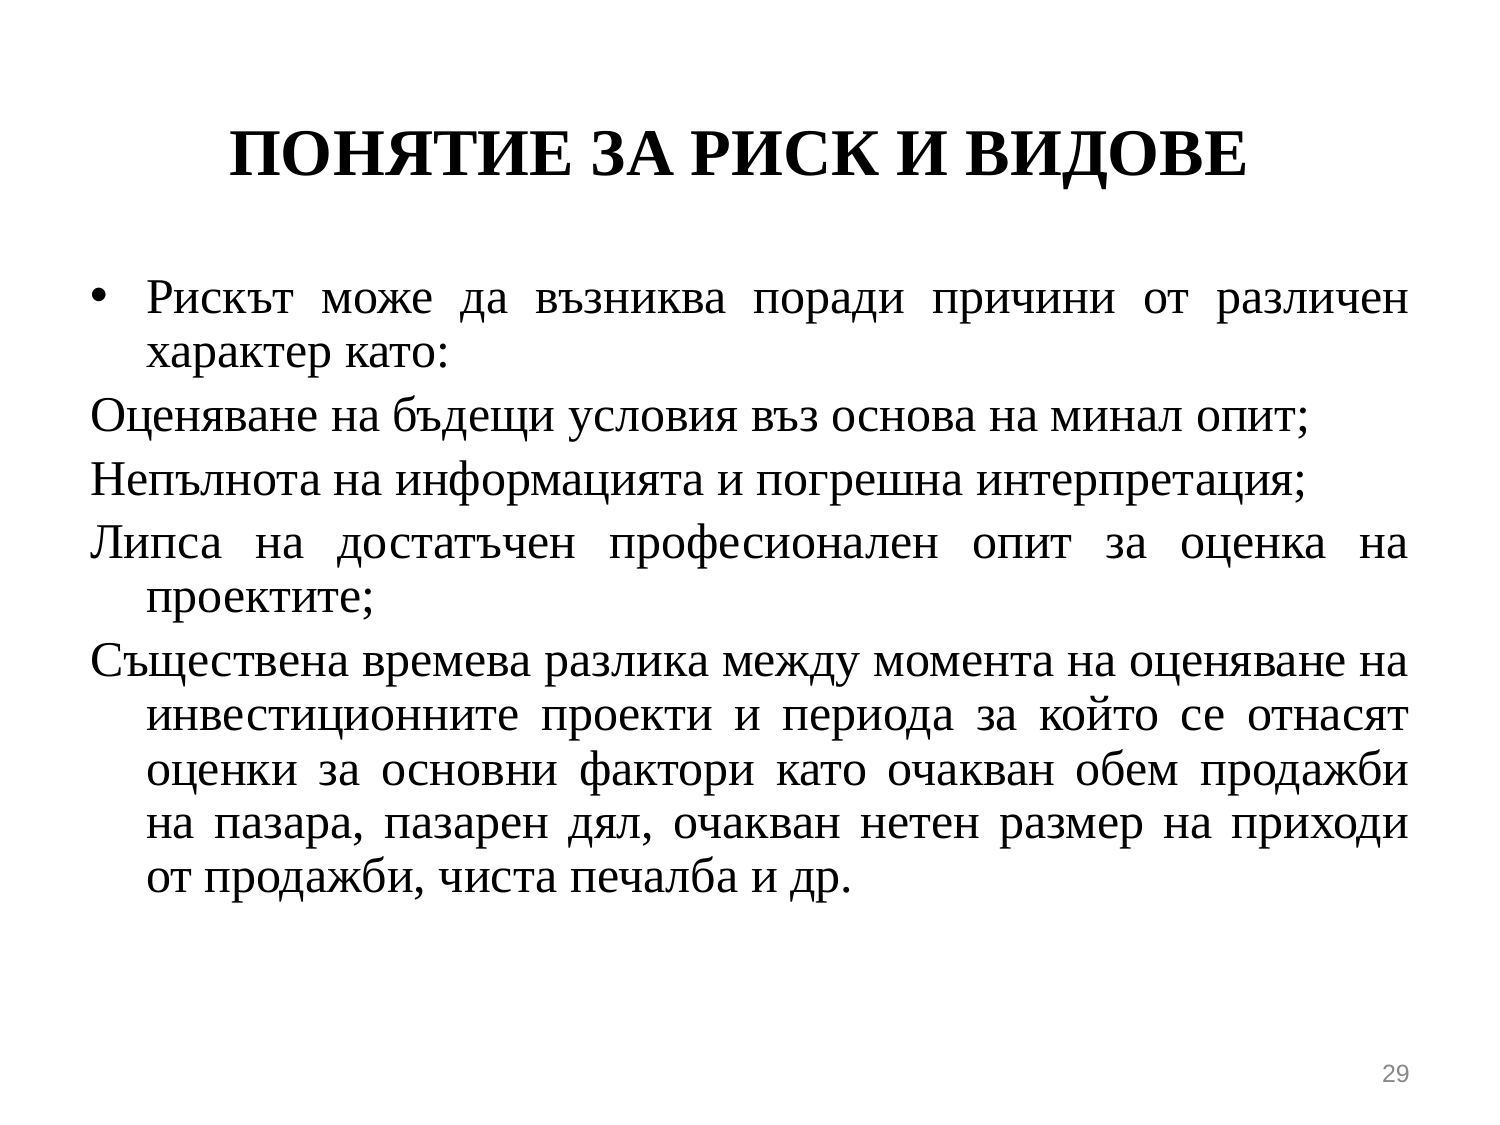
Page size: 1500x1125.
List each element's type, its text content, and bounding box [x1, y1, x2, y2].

title ПОНЯТИЕ ЗА РИСК И ВИДОВЕ [75, 45, 1425, 233]
list Рискът може да възниква поради причини от различен характер като: Оценяване на бъдещи условия въз основа на минал опит; Непълнота на информацията и погрешна интерпретация; Липса на достатъчен професионален опит за оценка на проектите; Съществена времева разлика между момента на оценяване на инвестиционните проекти и периода за който се отнасят оценки за основни фактори като очакван обем продажби на пазара, пазарен дял, очакван нетен размер на приходи от про­дажби, чиста печалба и др. [75, 262, 1425, 1005]
slide_number 29 [1074, 1042, 1425, 1103]
